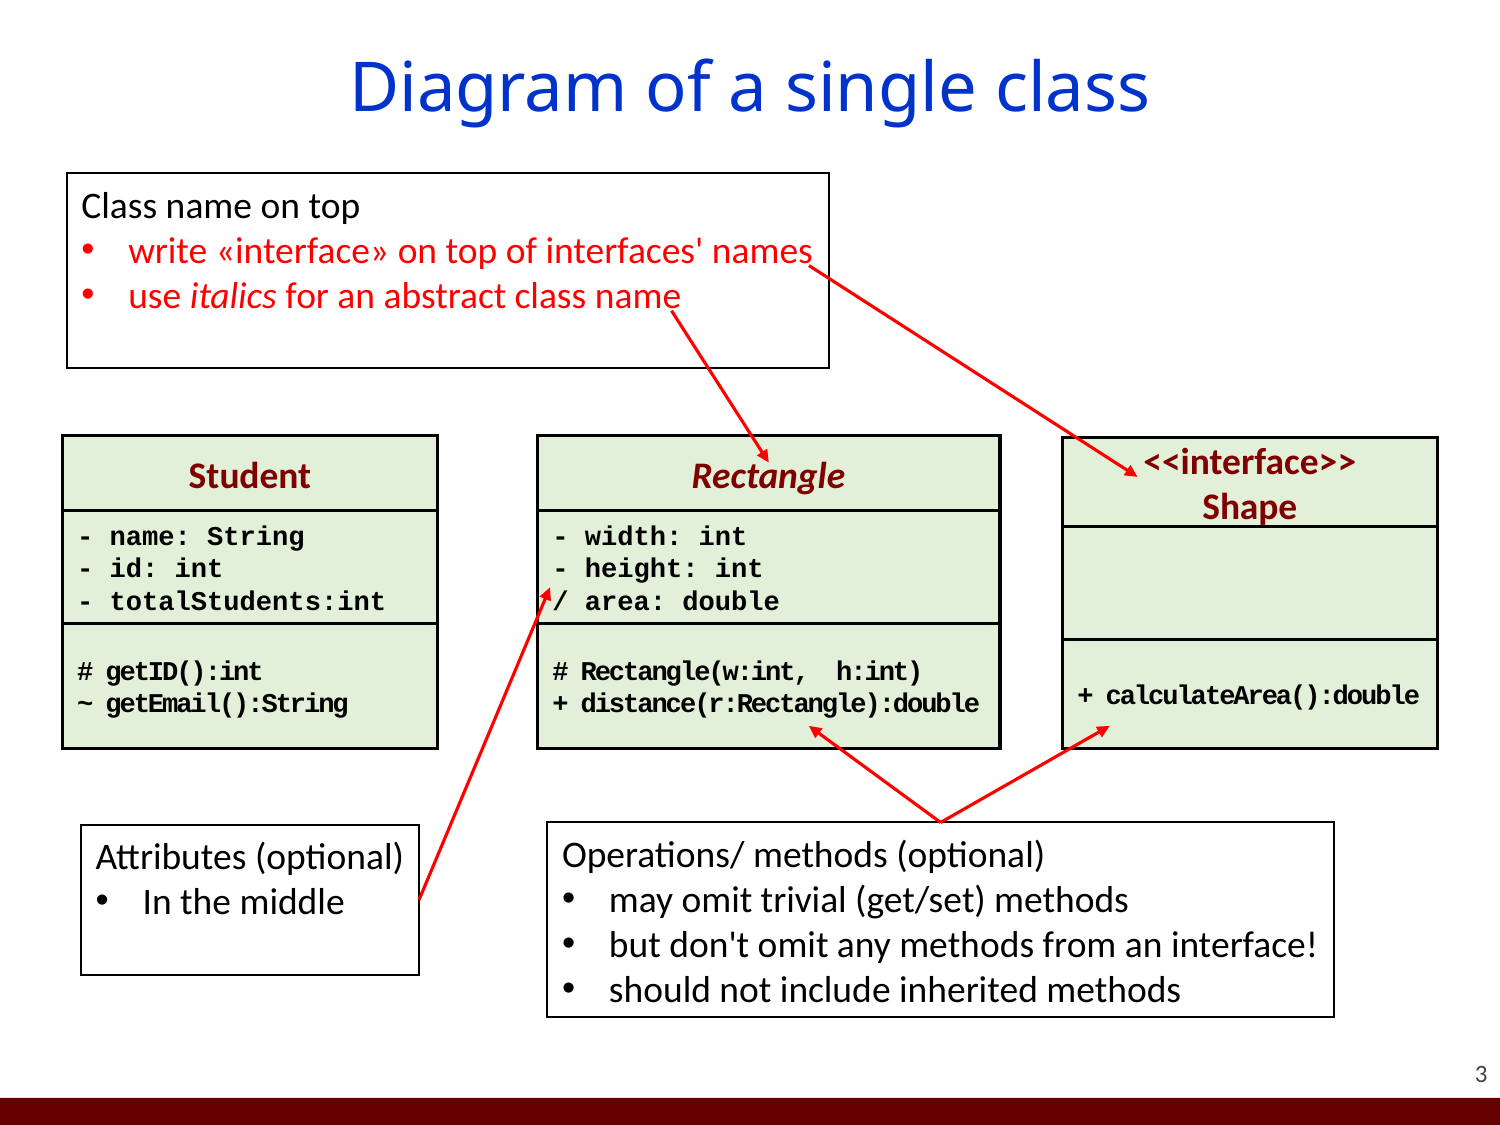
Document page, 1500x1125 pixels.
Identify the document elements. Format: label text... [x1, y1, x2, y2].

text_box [808, 265, 1138, 477]
title Diagram of a single class [103, 18, 1397, 160]
text_box Attributes (optional) In the middle [80, 824, 420, 976]
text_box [537, 435, 1000, 749]
text_box Class name on top write «interface» on top of interfaces' names use italics for an abstract class name [66, 172, 830, 369]
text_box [62, 435, 438, 749]
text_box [421, 587, 550, 901]
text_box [809, 725, 940, 823]
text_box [1062, 437, 1438, 749]
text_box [671, 310, 769, 463]
text_box Operations/ methods (optional) may omit trivial (get/set) methods but don't omit any methods from an interface! should not include inherited methods [546, 821, 1335, 1018]
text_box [940, 725, 1110, 823]
